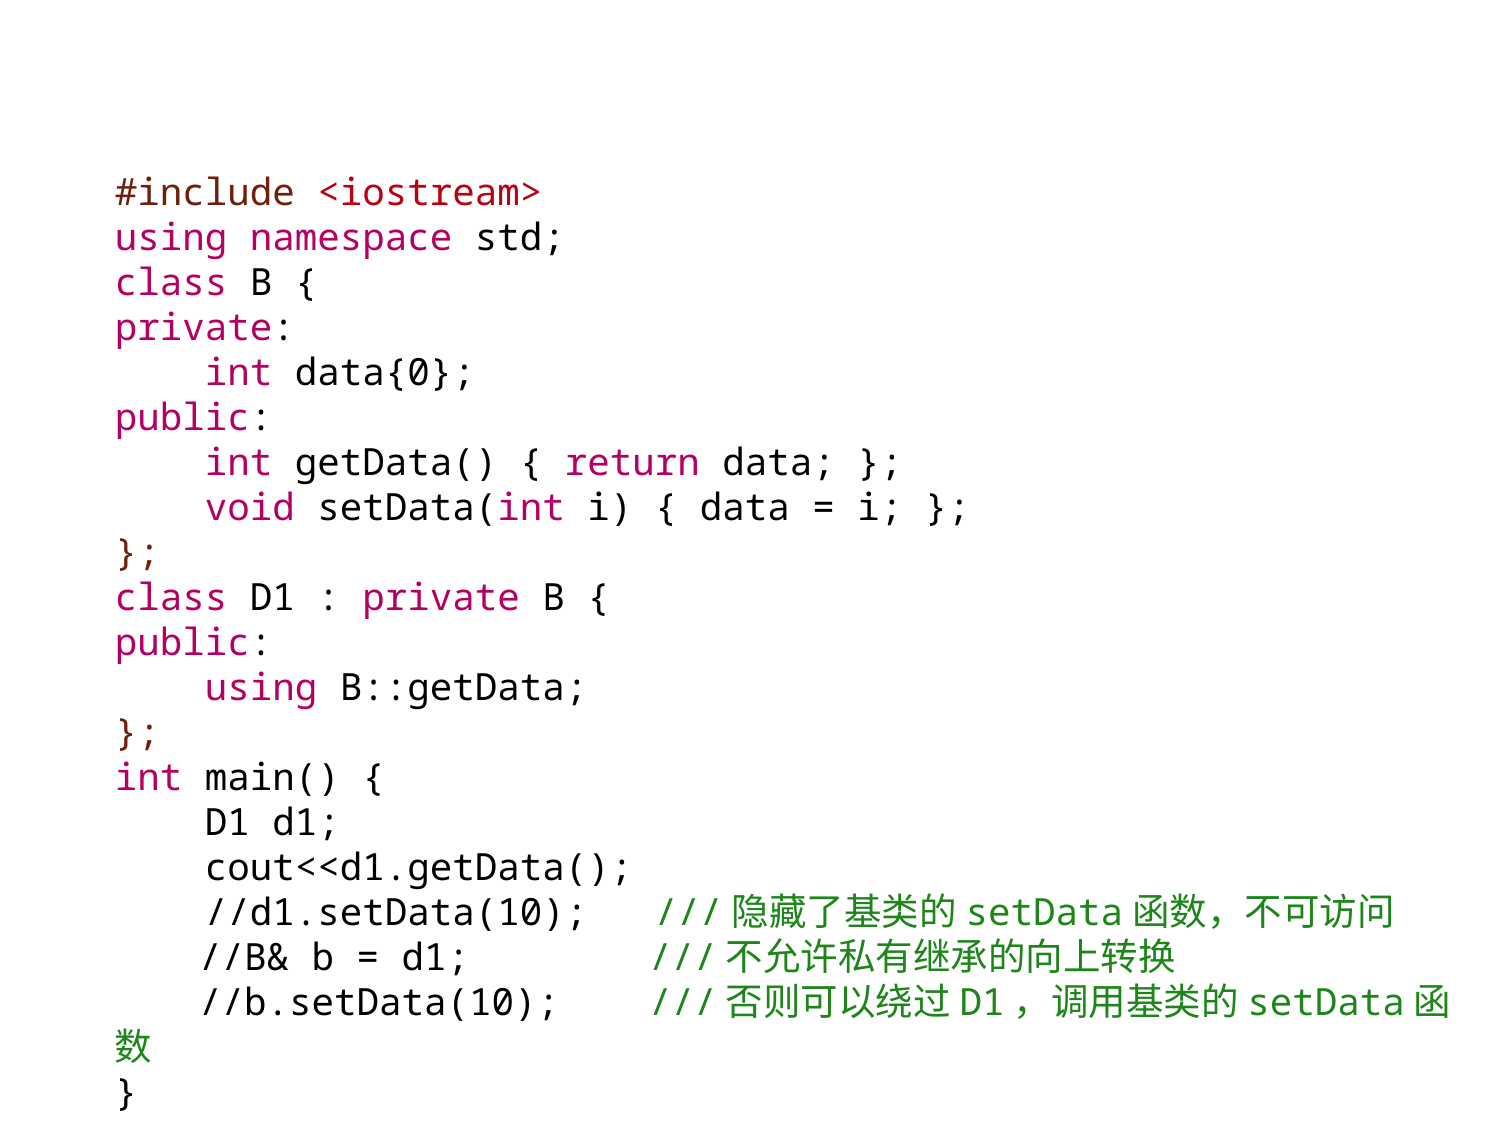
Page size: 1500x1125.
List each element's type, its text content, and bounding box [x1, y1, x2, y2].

text_box #include <iostream> using namespace std; class B { private: int data{0}; public: int getData() { return data; }; void setData(int i) { data = i; }; }; class D1 : private B { public: using B::getData; }; int main() { D1 d1; cout<<d1.getData(); //d1.setData(10); ///隐藏了基类的setData函数，不可访问 //B& b = d1; ///不允许私有继承的向上转换 //b.setData(10); ///否则可以绕过D1，调用基类的setData函数 } [100, 160, 1471, 1125]
